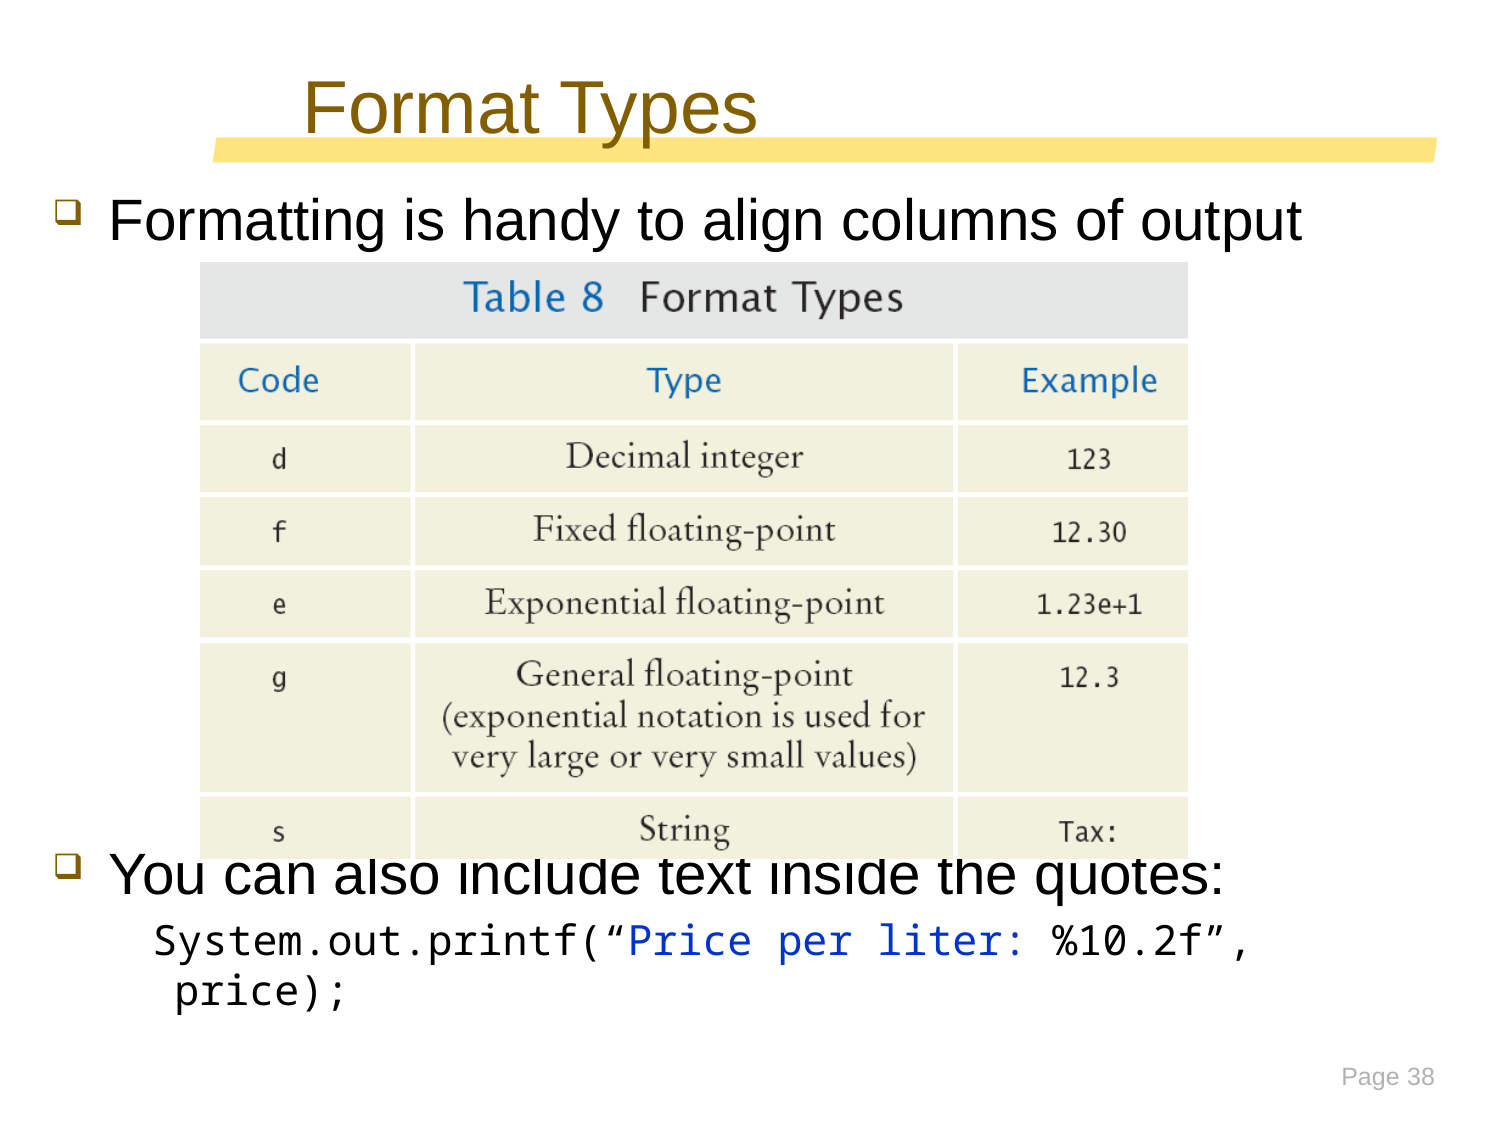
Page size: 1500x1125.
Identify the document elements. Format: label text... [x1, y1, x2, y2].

title Format Types [287, 44, 1451, 163]
slide_number Page 38 [1187, 1050, 1450, 1100]
list Formatting is handy to align columns of output You can also include text inside the quotes: System.out.printf(“Price per liter: %10.2f”, price); [37, 174, 1426, 713]
picture [199, 262, 1188, 859]
